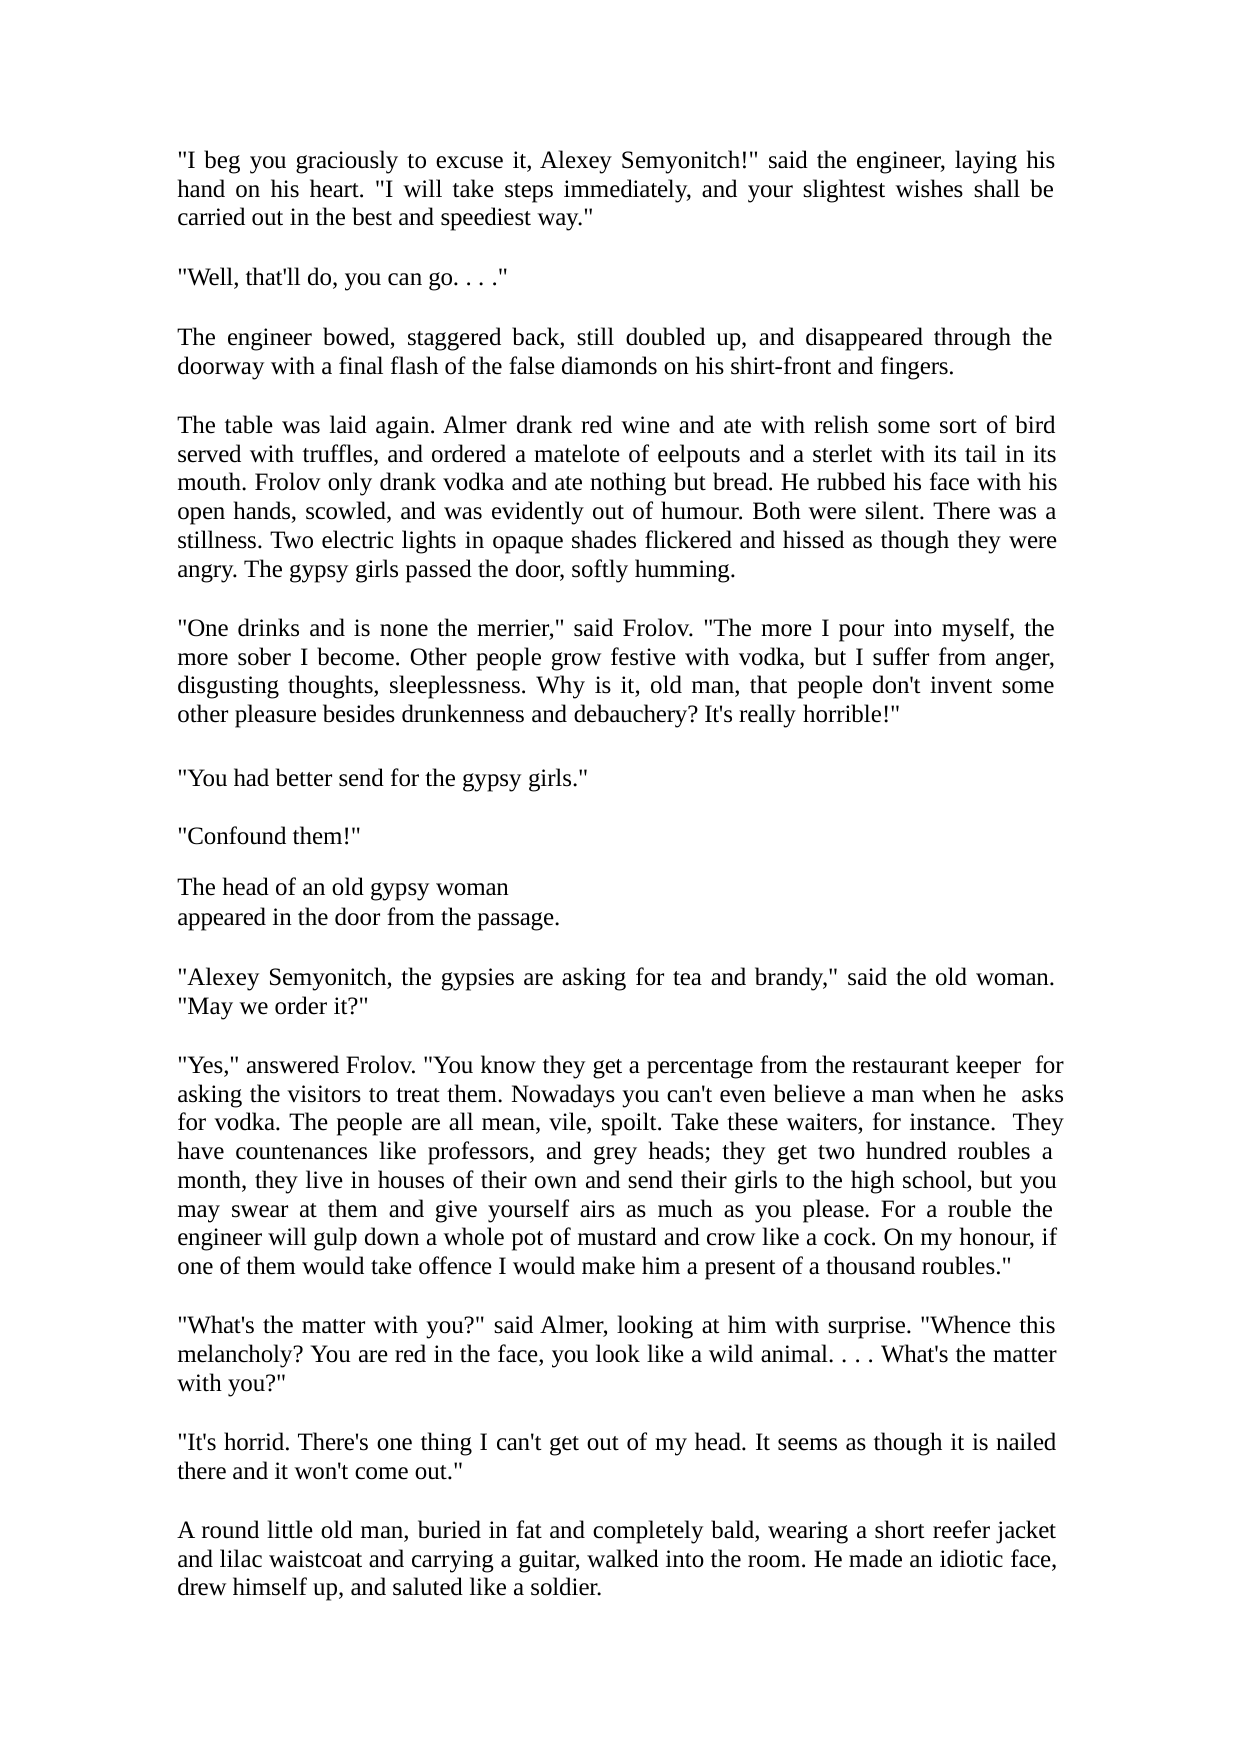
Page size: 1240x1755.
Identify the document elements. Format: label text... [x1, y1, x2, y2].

text_box "I beg you graciously to excuse it, Alexey Semyonitch!" said the engineer, laying his hand on his heart. "I will take steps immediately, and your slightest wishes shall be carried out in the best and speediest way." "Well, that'll do, you can go. . . ." The engineer bowed, staggered back, still doubled up, and disappeared through the doorway with a final flash of the false diamonds on his shirt-front and fingers. The table was laid again. Almer drank red wine and ate with relish some sort of bird served with truffles, and ordered a matelote of eelpouts and a sterlet with its tail in its mouth. Frolov only drank vodka and ate nothing but bread. He rubbed his face with his open hands, scowled, and was evidently out of humour. Both were silent. There was a stillness. Two electric lights in opaque shades flickered and hissed as though they were angry. The gypsy girls passed the door, softly humming. "One drinks and is none the merrier," said Frolov. "The more I pour into myself, the more sober I become. Other people grow festive with vodka, but I suffer from anger, disgusting thoughts, sleeplessness. Why is it, old man, that people don't invent some other pleasure besides drunkenness and debauchery? It's really horrible!" "You had better send for the gypsy girls." "Confound them!" The head of an old gypsy woman appeared in the door from the passage. "Alexey Semyonitch, the gypsies are asking for tea and brandy," said the old woman. "May we order it?" "Yes," answered Frolov. "You know they get a percentage from the restaurant keeper for asking the visitors to treat them. Nowadays you can't even believe a man when he asks for vodka. The people are all mean, vile, spoilt. Take these waiters, for instance. They have countenances like professors, and grey heads; they get two hundred roubles a month, they live in houses of their own and send their girls to the high school, but you may swear at them and give yourself airs as much as you please. For a rouble the engineer will gulp down a whole pot of mustard and crow like a cock. On my honour, if one of them would take offence I would make him a present of a thousand roubles." "What's the matter with you?" said Almer, looking at him with surprise. "Whence this melancholy? You are red in the face, you look like a wild animal. . . . What's the matter with you?" "It's horrid. There's one thing I can't get out of my head. It seems as though it is nailed there and it won't come out." A round little old man, buried in fat and completely bald, wearing a short reefer jacket and lilac waistcoat and carrying a guitar, walked into the room. He made an idiotic face, drew himself up, and saluted like a soldier. [175, 142, 1066, 1601]
